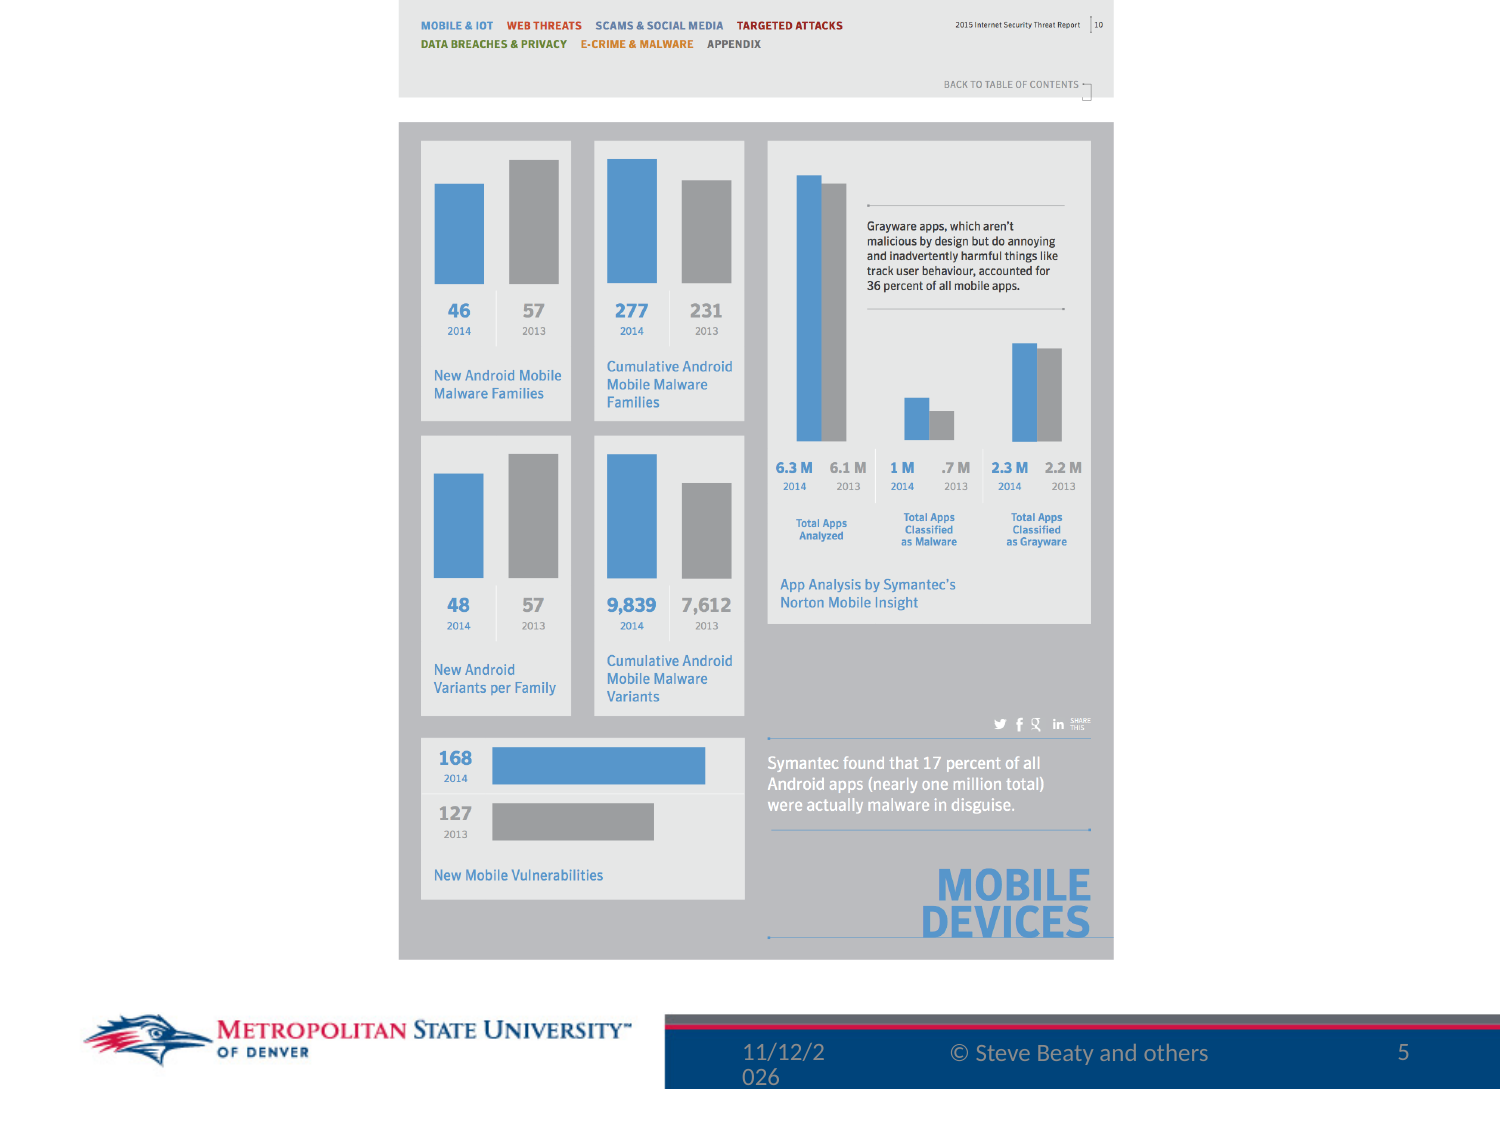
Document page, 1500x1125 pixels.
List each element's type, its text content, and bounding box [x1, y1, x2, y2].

picture [44, 1012, 1500, 1089]
footer © Steve Beaty and others [841, 1021, 1317, 1082]
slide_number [727, 1020, 842, 1081]
slide_number 5 [1316, 1020, 1425, 1081]
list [0, 0, 1500, 983]
